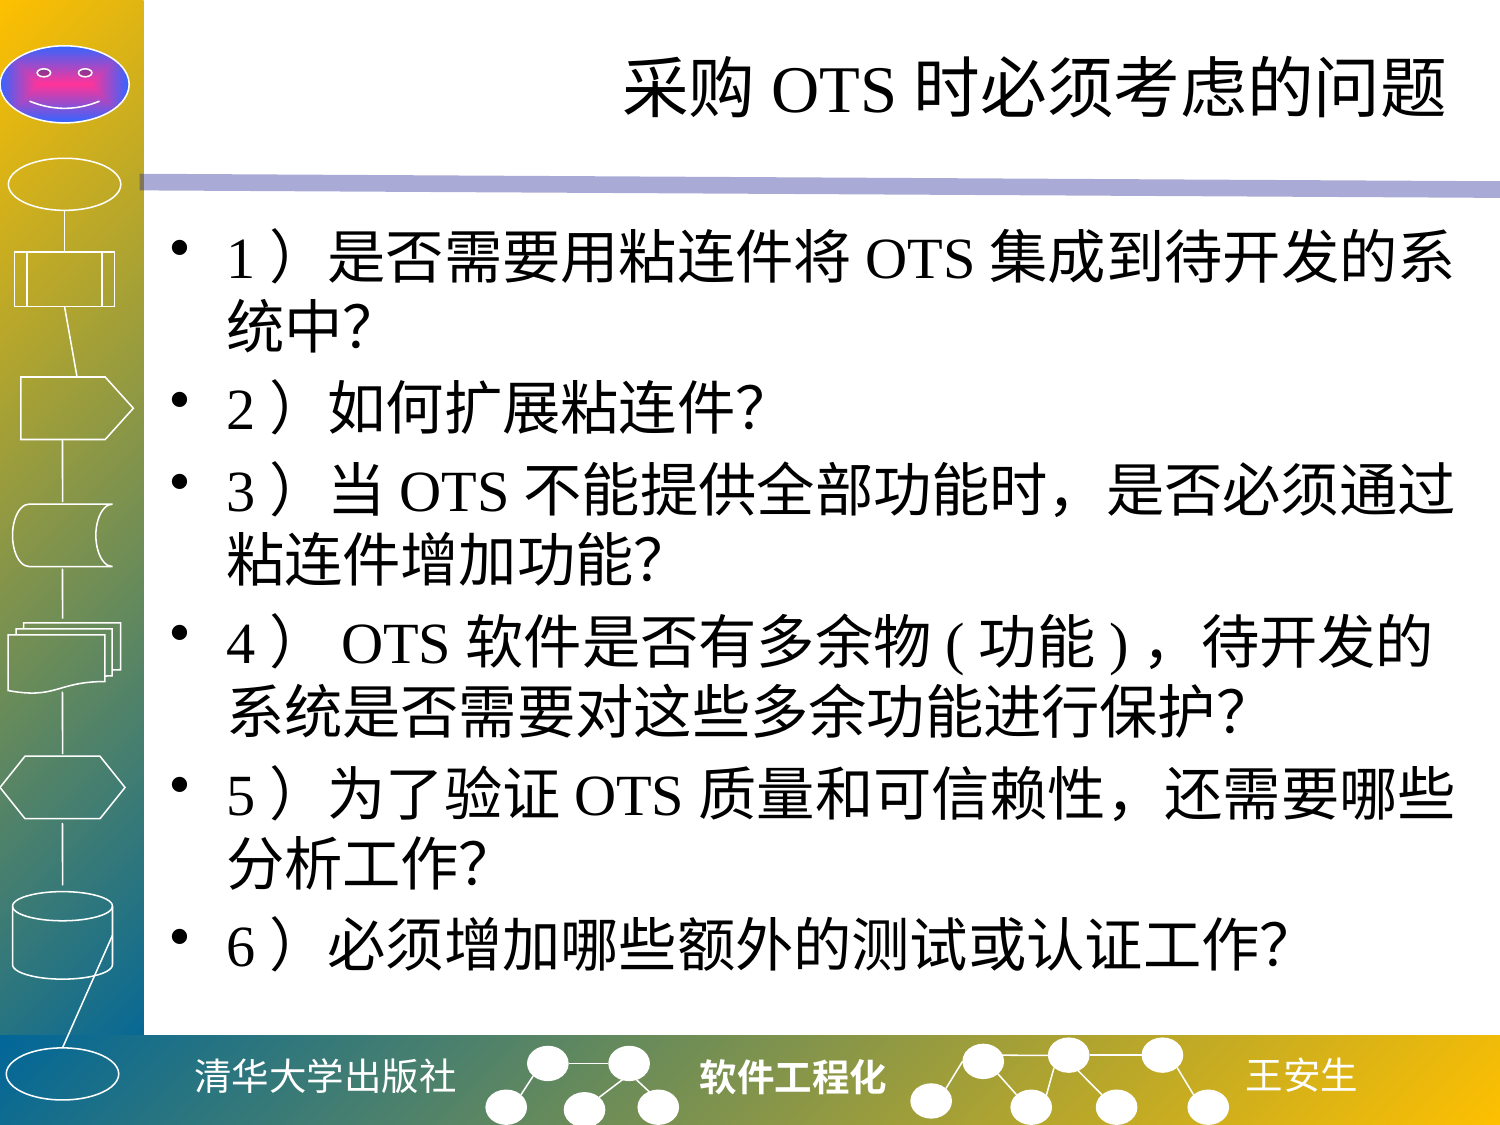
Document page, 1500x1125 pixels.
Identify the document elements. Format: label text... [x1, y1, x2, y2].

list 1）是否需要用粘连件将OTS集成到待开发的系统中？ 2）如何扩展粘连件？ 3）当OTS不能提供全部功能时，是否必须通过粘连件增加功能？ 4）OTS软件是否有多余物(功能)，待开发的系统是否需要对这些多余功能进行保护？ 5）为了验证OTS质量和可信赖性，还需要哪些分析工作？ 6）必须增加哪些额外的测试或认证工作？ [154, 212, 1489, 1038]
title 采购OTS时必须考虑的问题 [187, 24, 1463, 147]
